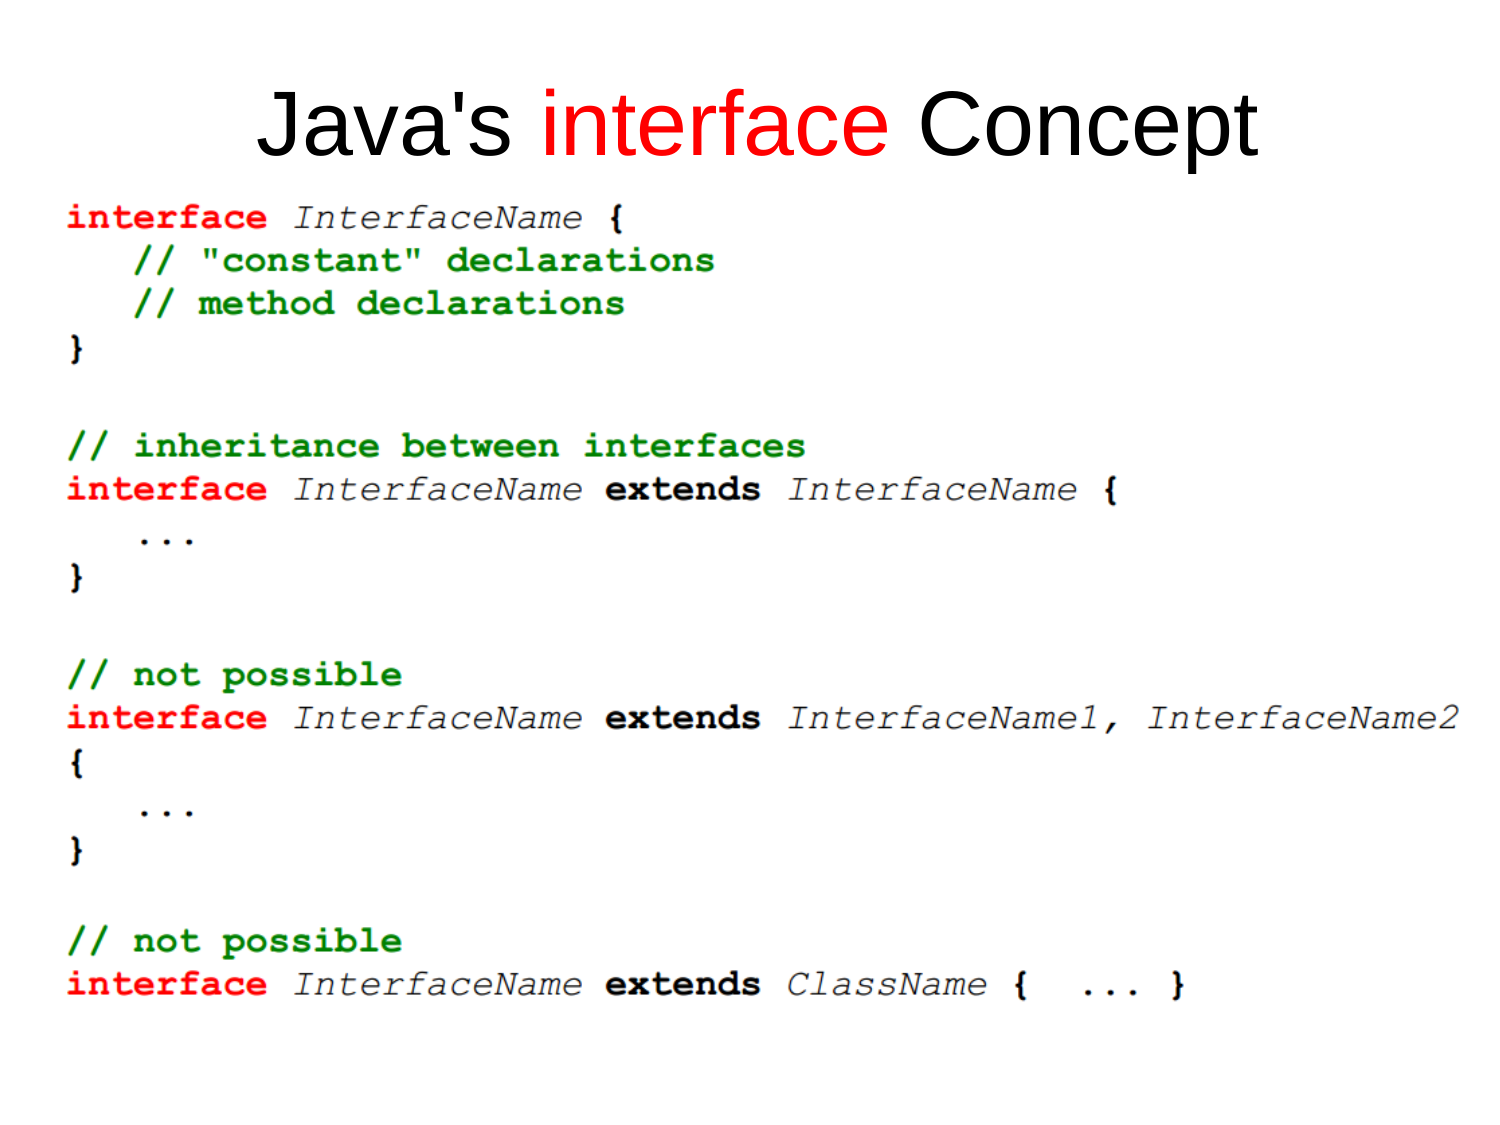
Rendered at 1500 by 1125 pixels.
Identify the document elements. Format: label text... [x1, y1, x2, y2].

picture [49, 177, 1467, 1027]
title Java's interface Concept [120, 24, 1396, 177]
